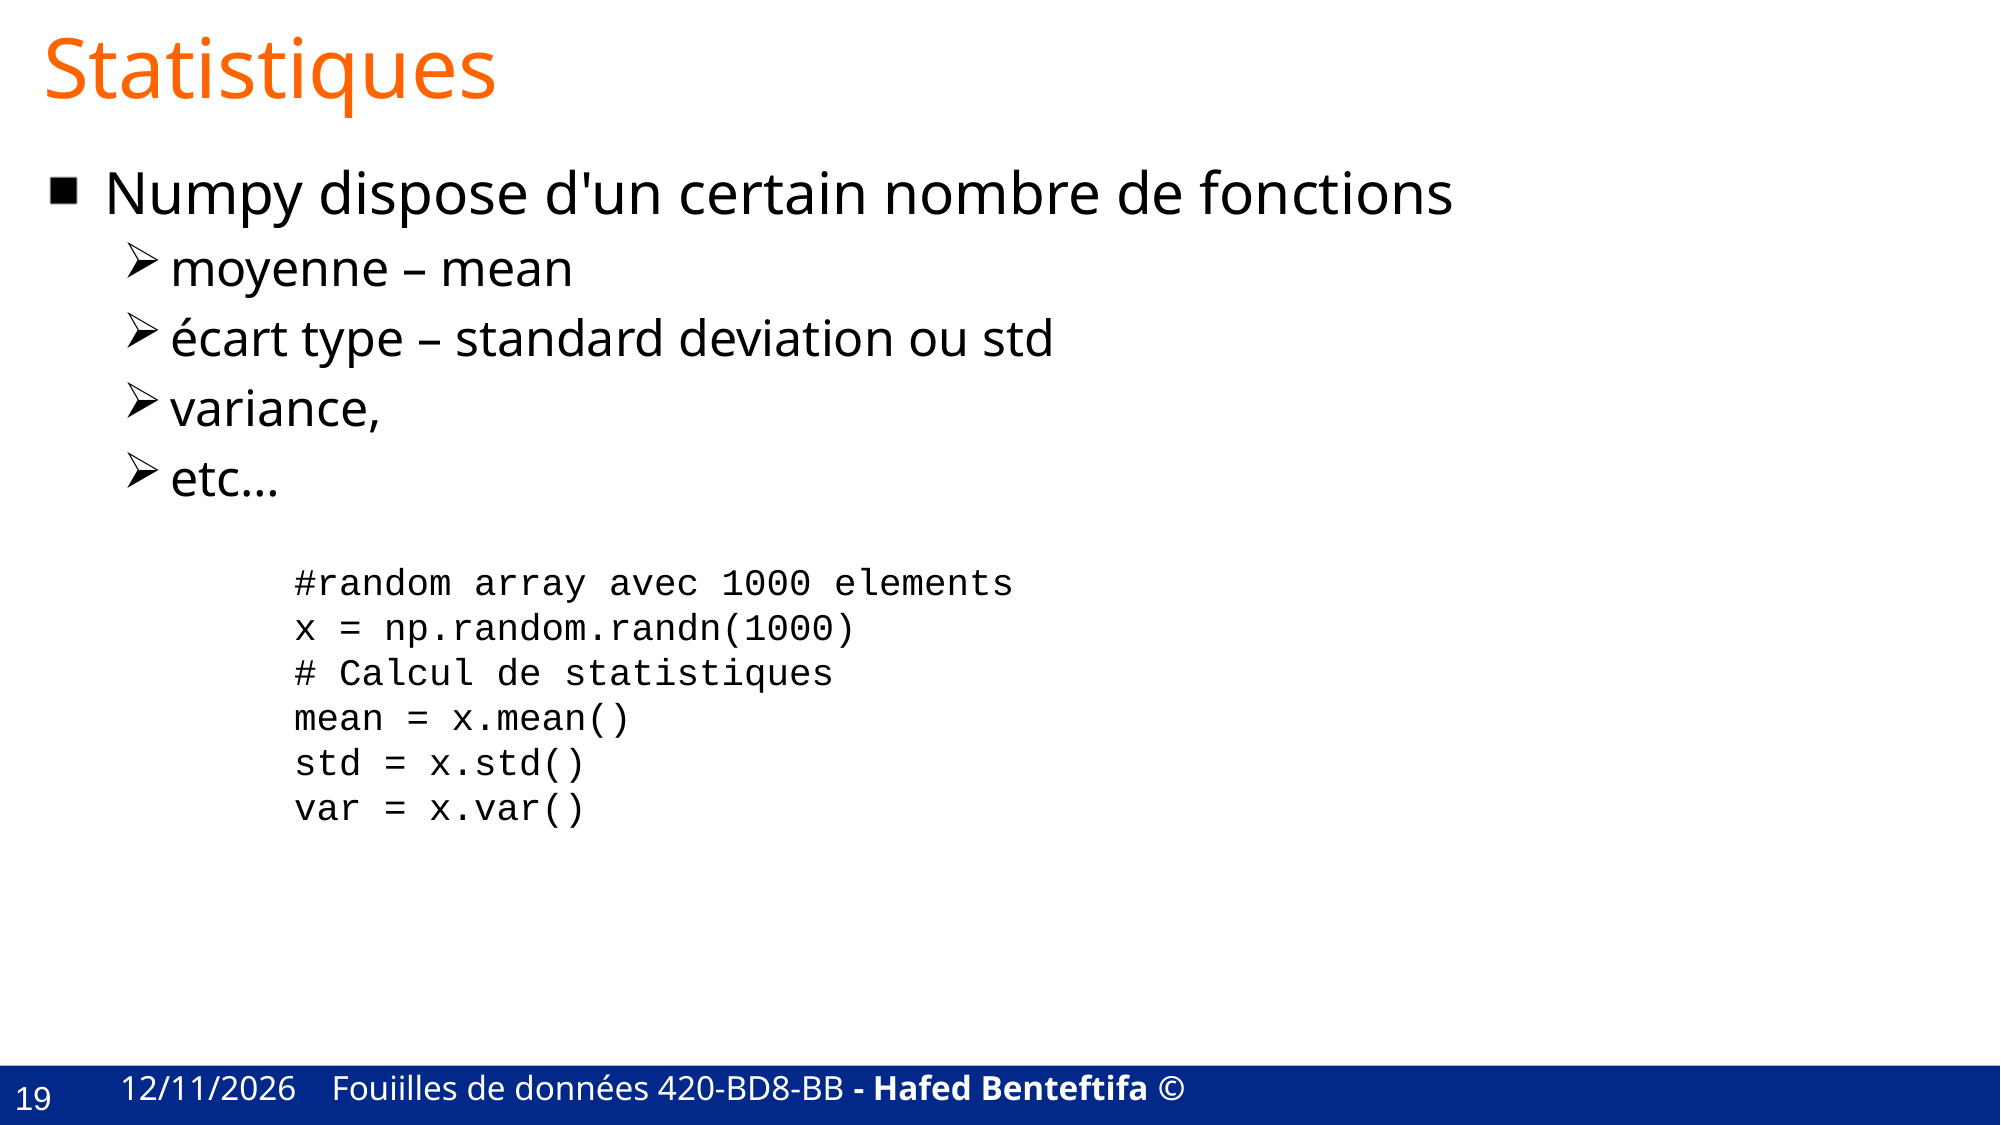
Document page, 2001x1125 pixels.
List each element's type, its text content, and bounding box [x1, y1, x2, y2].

text_box #random array avec 1000 elements x = np.random.randn(1000) # Calcul de statistiques mean = x.mean() std = x.std() var = x.var() [279, 550, 1280, 836]
picture [48, 175, 81, 208]
list Numpy dispose d'un certain nombre de fonctions moyenne – mean écart type – standard deviation ou std variance, etc… [33, 149, 1967, 1005]
title Statistiques [28, 7, 1965, 147]
